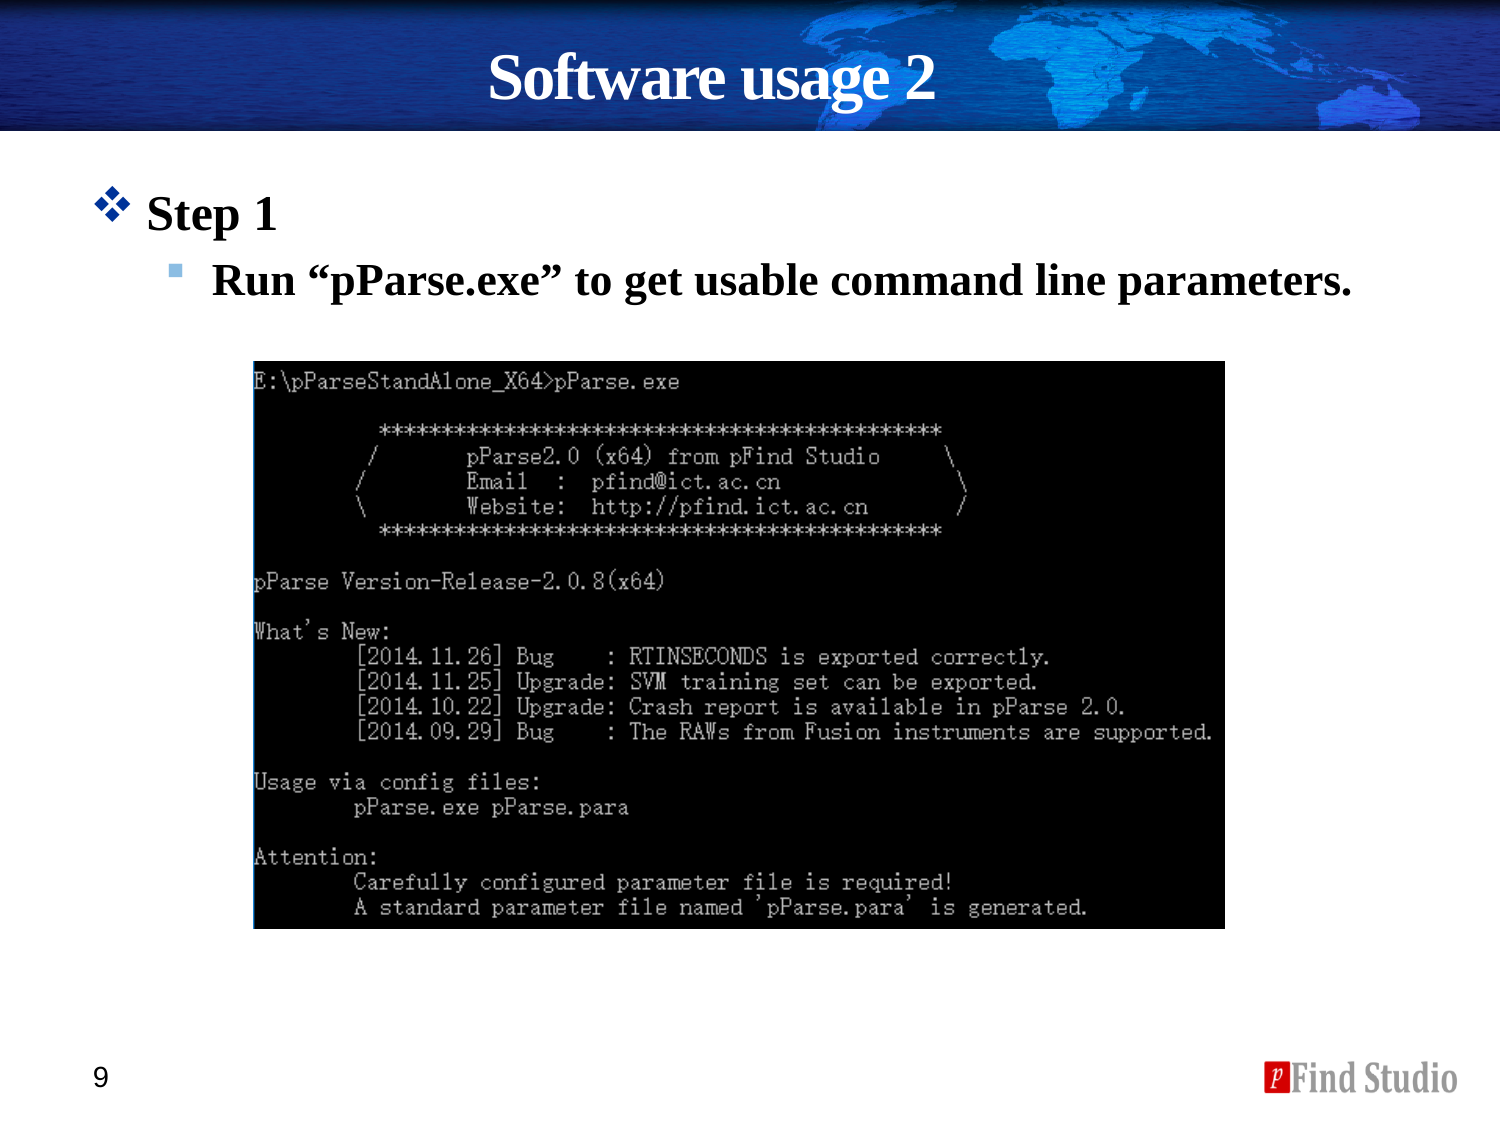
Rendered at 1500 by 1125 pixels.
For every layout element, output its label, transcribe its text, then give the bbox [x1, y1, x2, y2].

picture [1263, 1058, 1459, 1094]
picture [0, 0, 1500, 131]
picture [253, 361, 1225, 930]
title Software usage 2 [99, 32, 1326, 114]
slide_number 9 [32, 1050, 171, 1095]
list Step 1 Run “pParse.exe” to get usable command line parameters. [74, 172, 1432, 1028]
